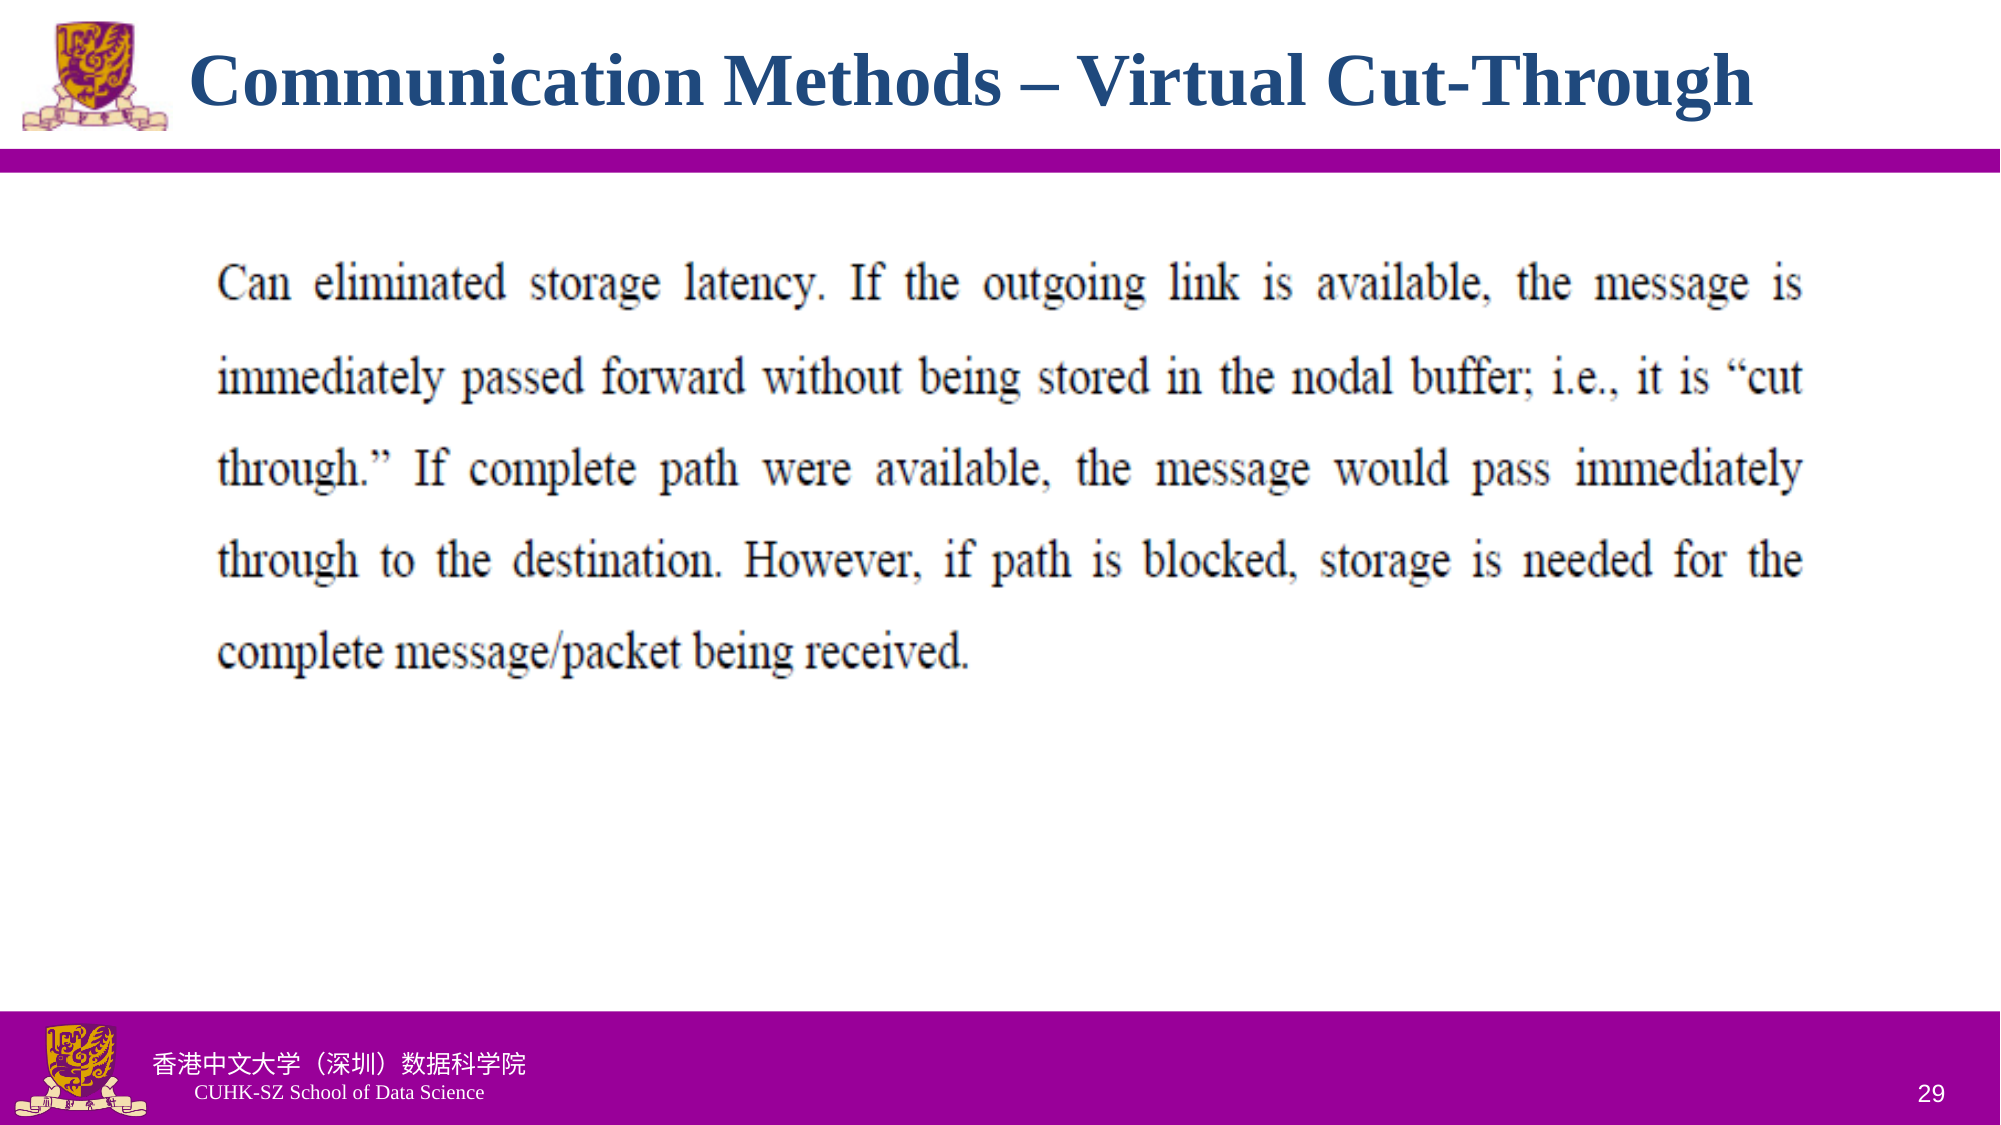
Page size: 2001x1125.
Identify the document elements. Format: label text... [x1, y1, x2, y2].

slide_number 29 [1493, 1070, 1961, 1125]
title Communication Methods – Virtual Cut-Through [173, 21, 1869, 130]
picture [14, 1023, 149, 1117]
picture [207, 232, 1834, 716]
picture [21, 20, 173, 131]
